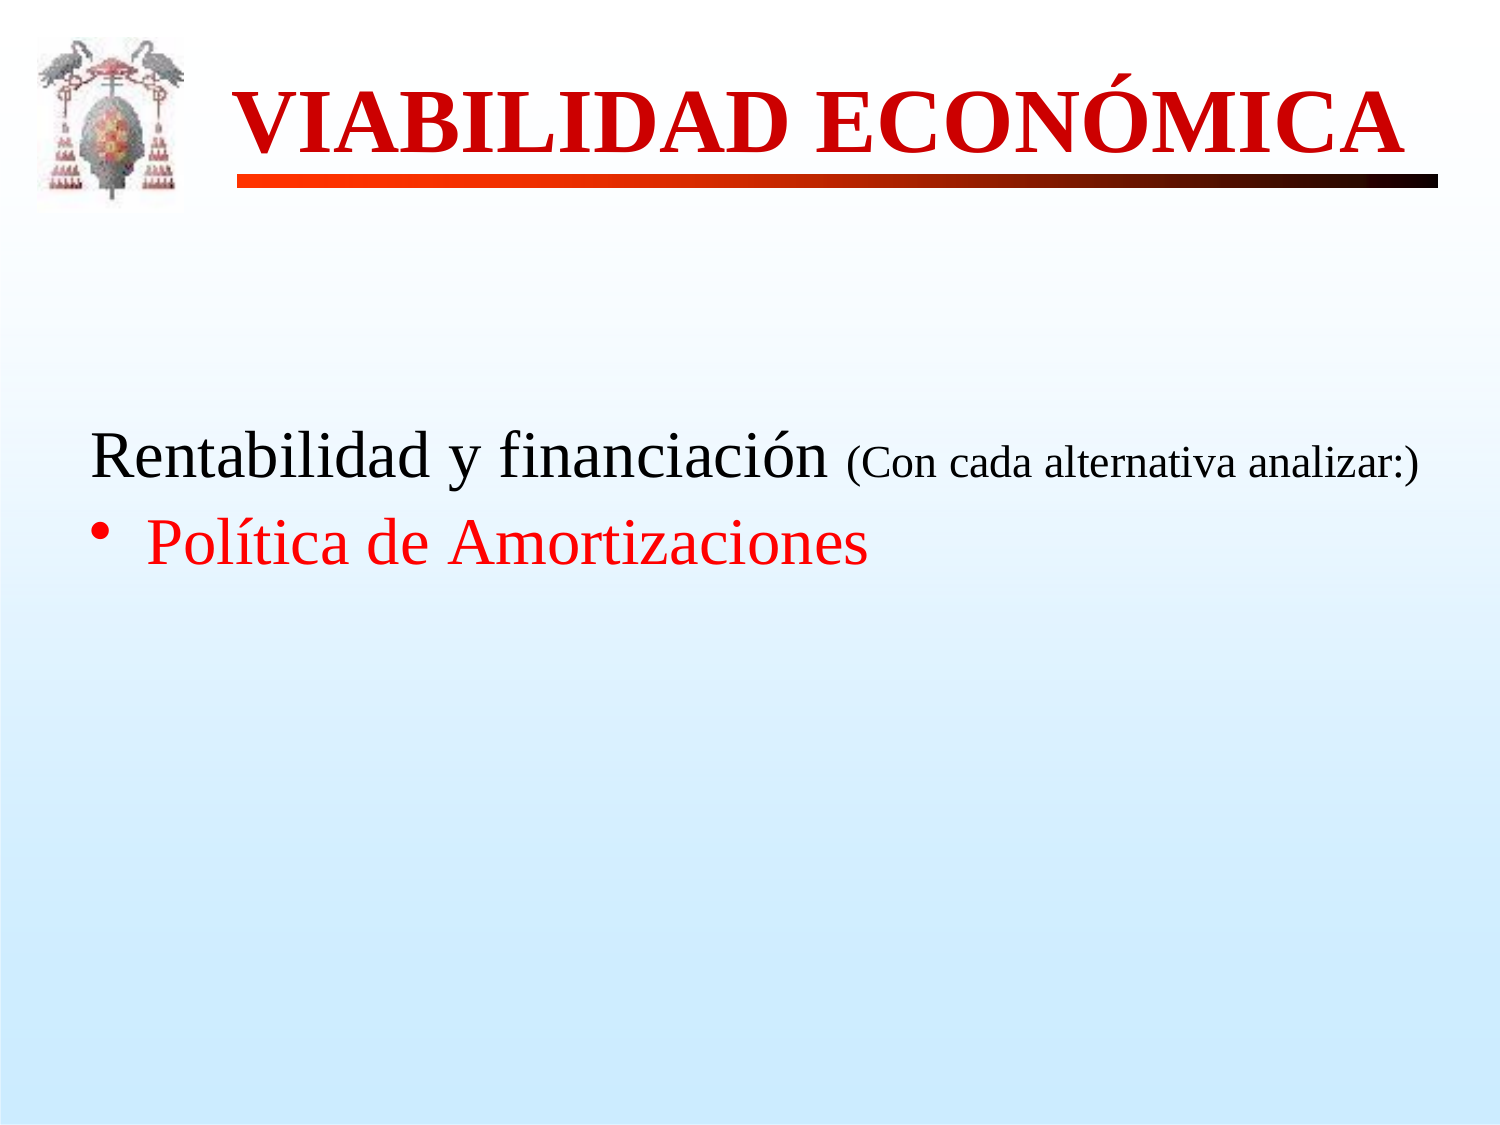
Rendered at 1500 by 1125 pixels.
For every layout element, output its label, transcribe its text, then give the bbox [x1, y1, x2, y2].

picture [0, 0, 1500, 1125]
text_box Rentabilidad y financiación (Con cada alternativa analizar:) Política de Amortizaciones [87, 400, 1422, 579]
title VIABILIDAD ECONÓMICA [92, 58, 1408, 249]
